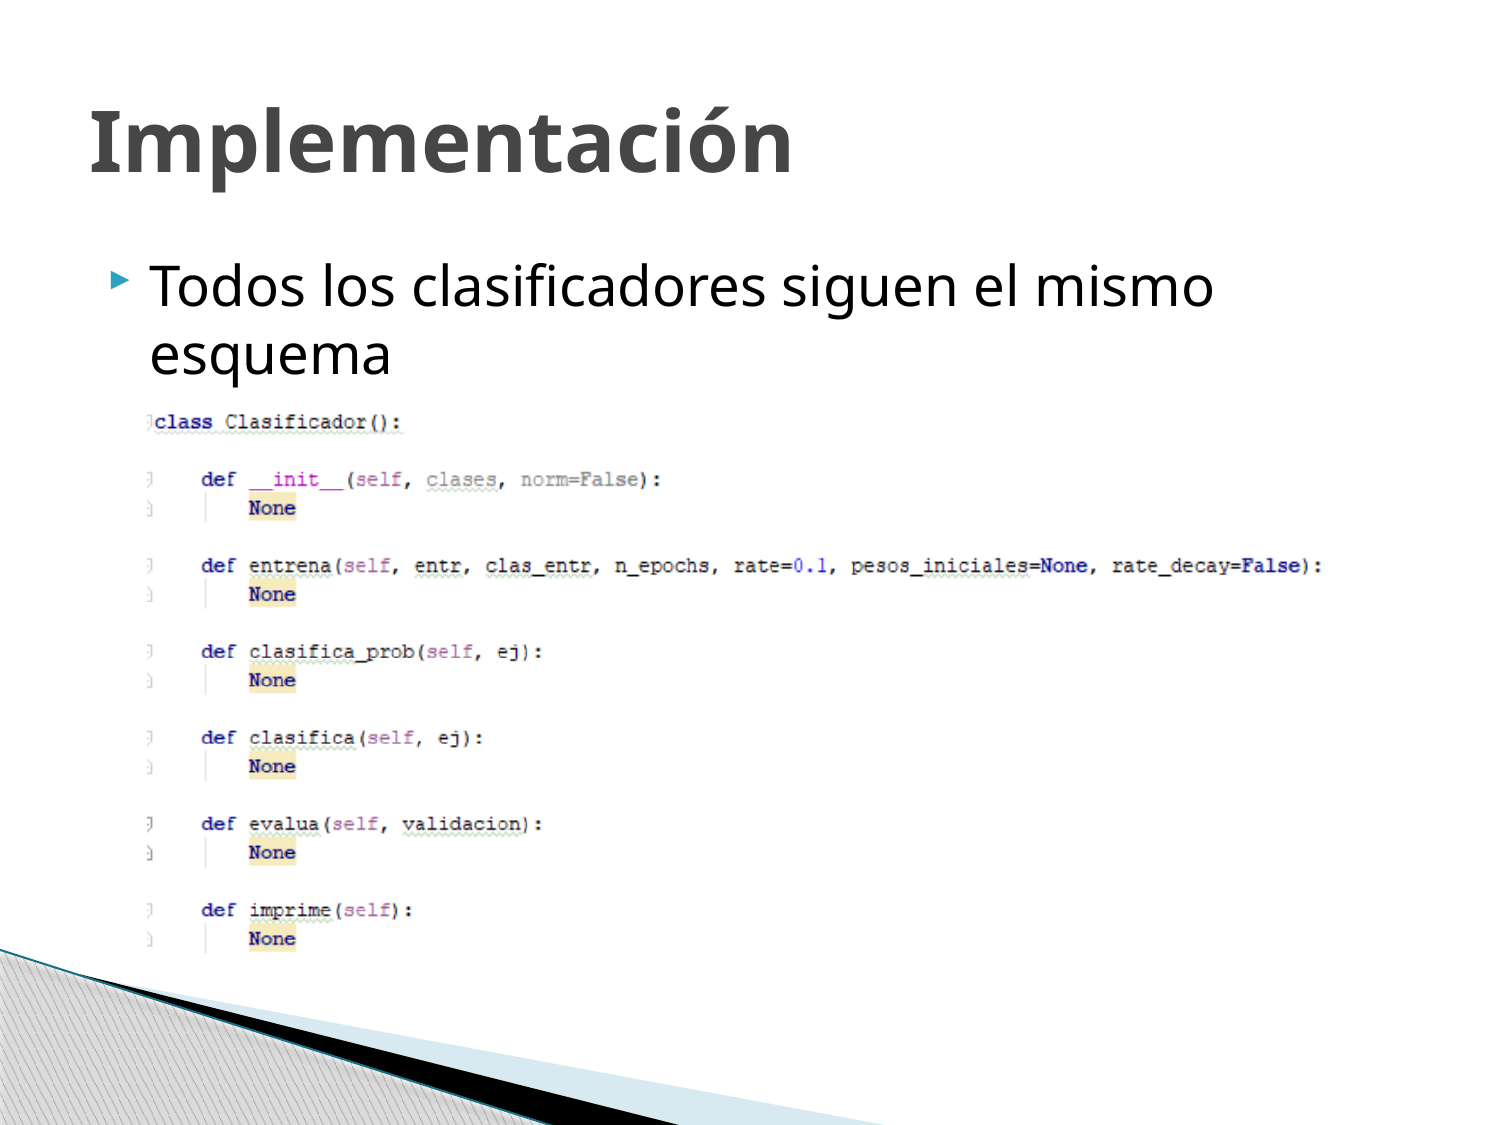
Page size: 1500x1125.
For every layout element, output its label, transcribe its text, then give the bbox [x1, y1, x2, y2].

title Implementación [75, 45, 1425, 233]
list Todos los clasificadores siguen el mismo esquema [75, 243, 1425, 986]
picture [147, 405, 1342, 967]
